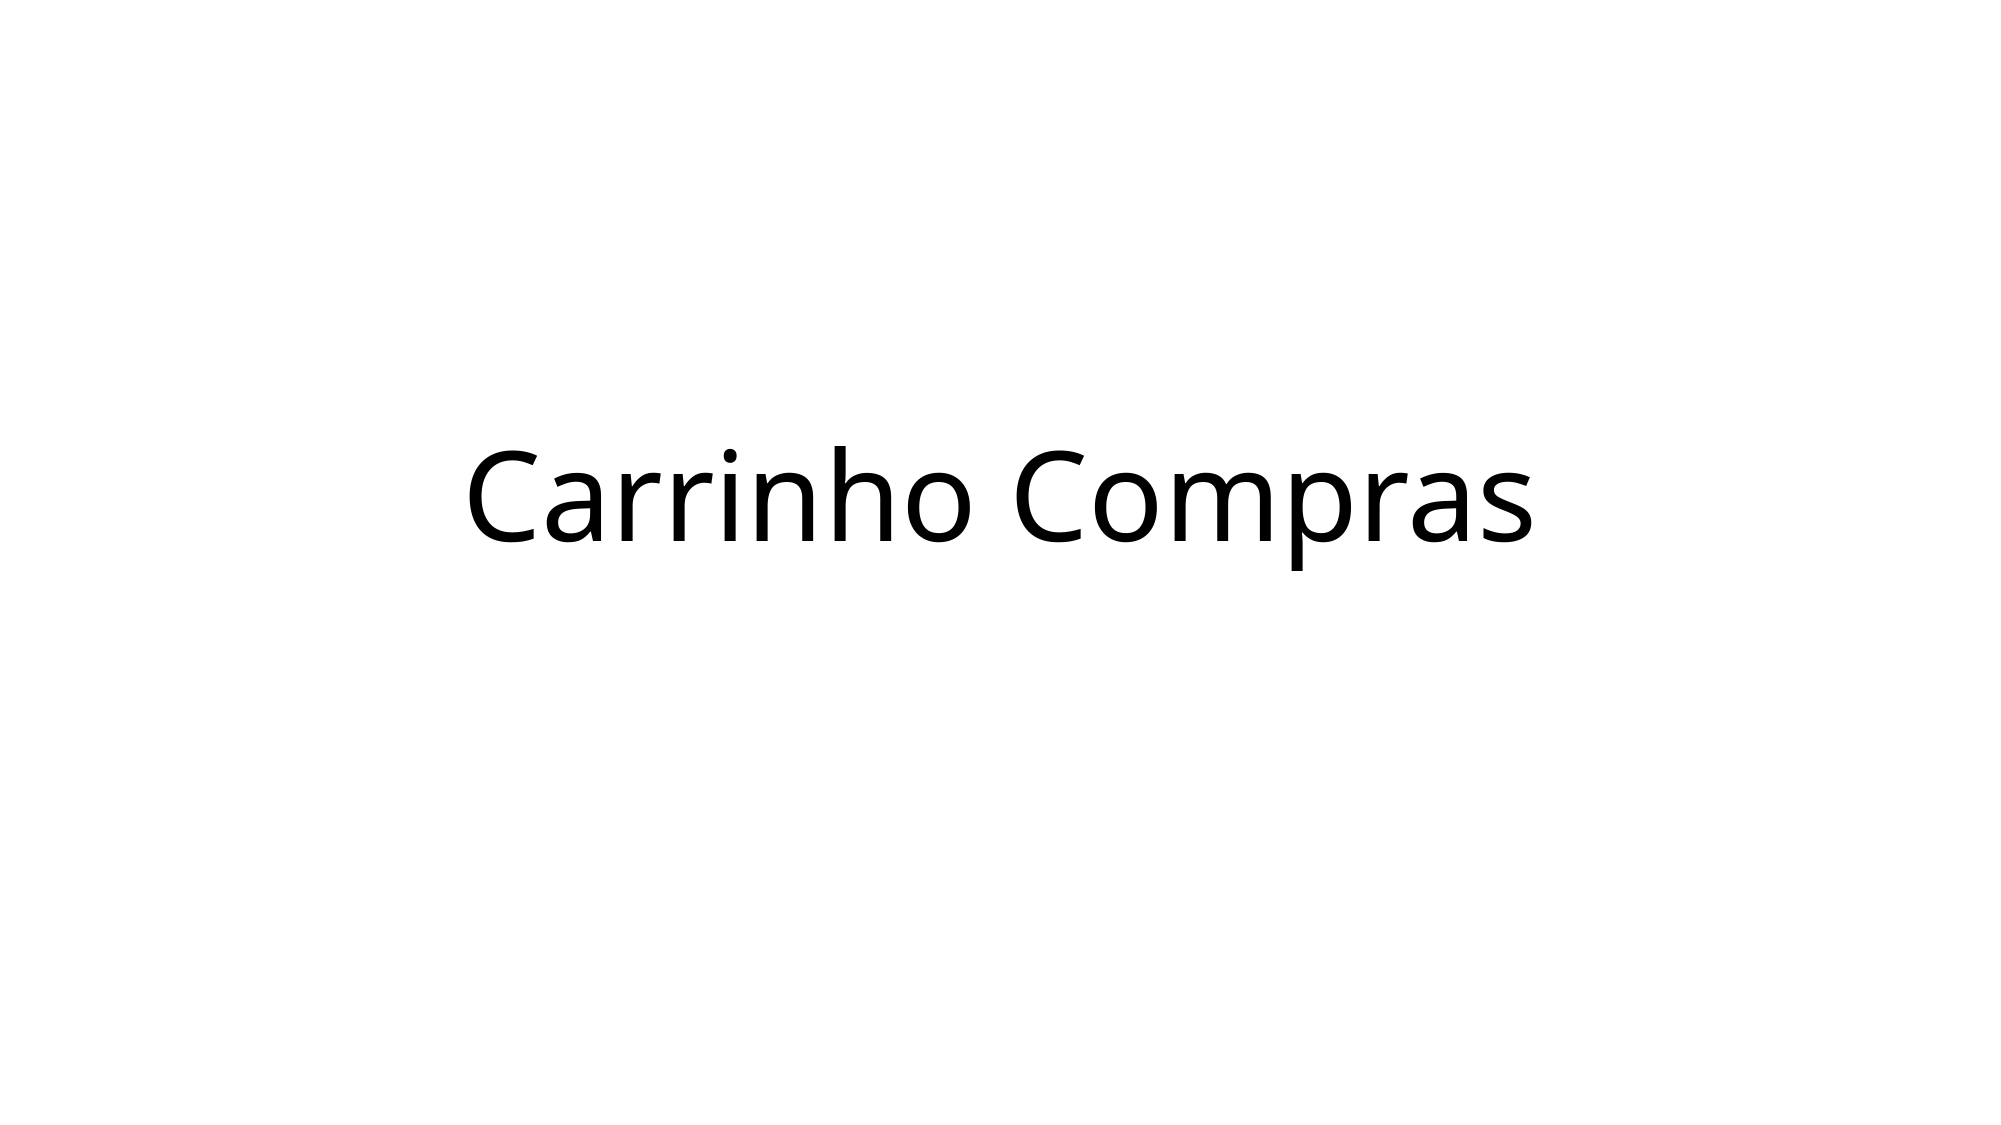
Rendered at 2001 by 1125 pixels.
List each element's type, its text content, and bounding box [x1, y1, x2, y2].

title Carrinho Compras [249, 184, 1750, 576]
